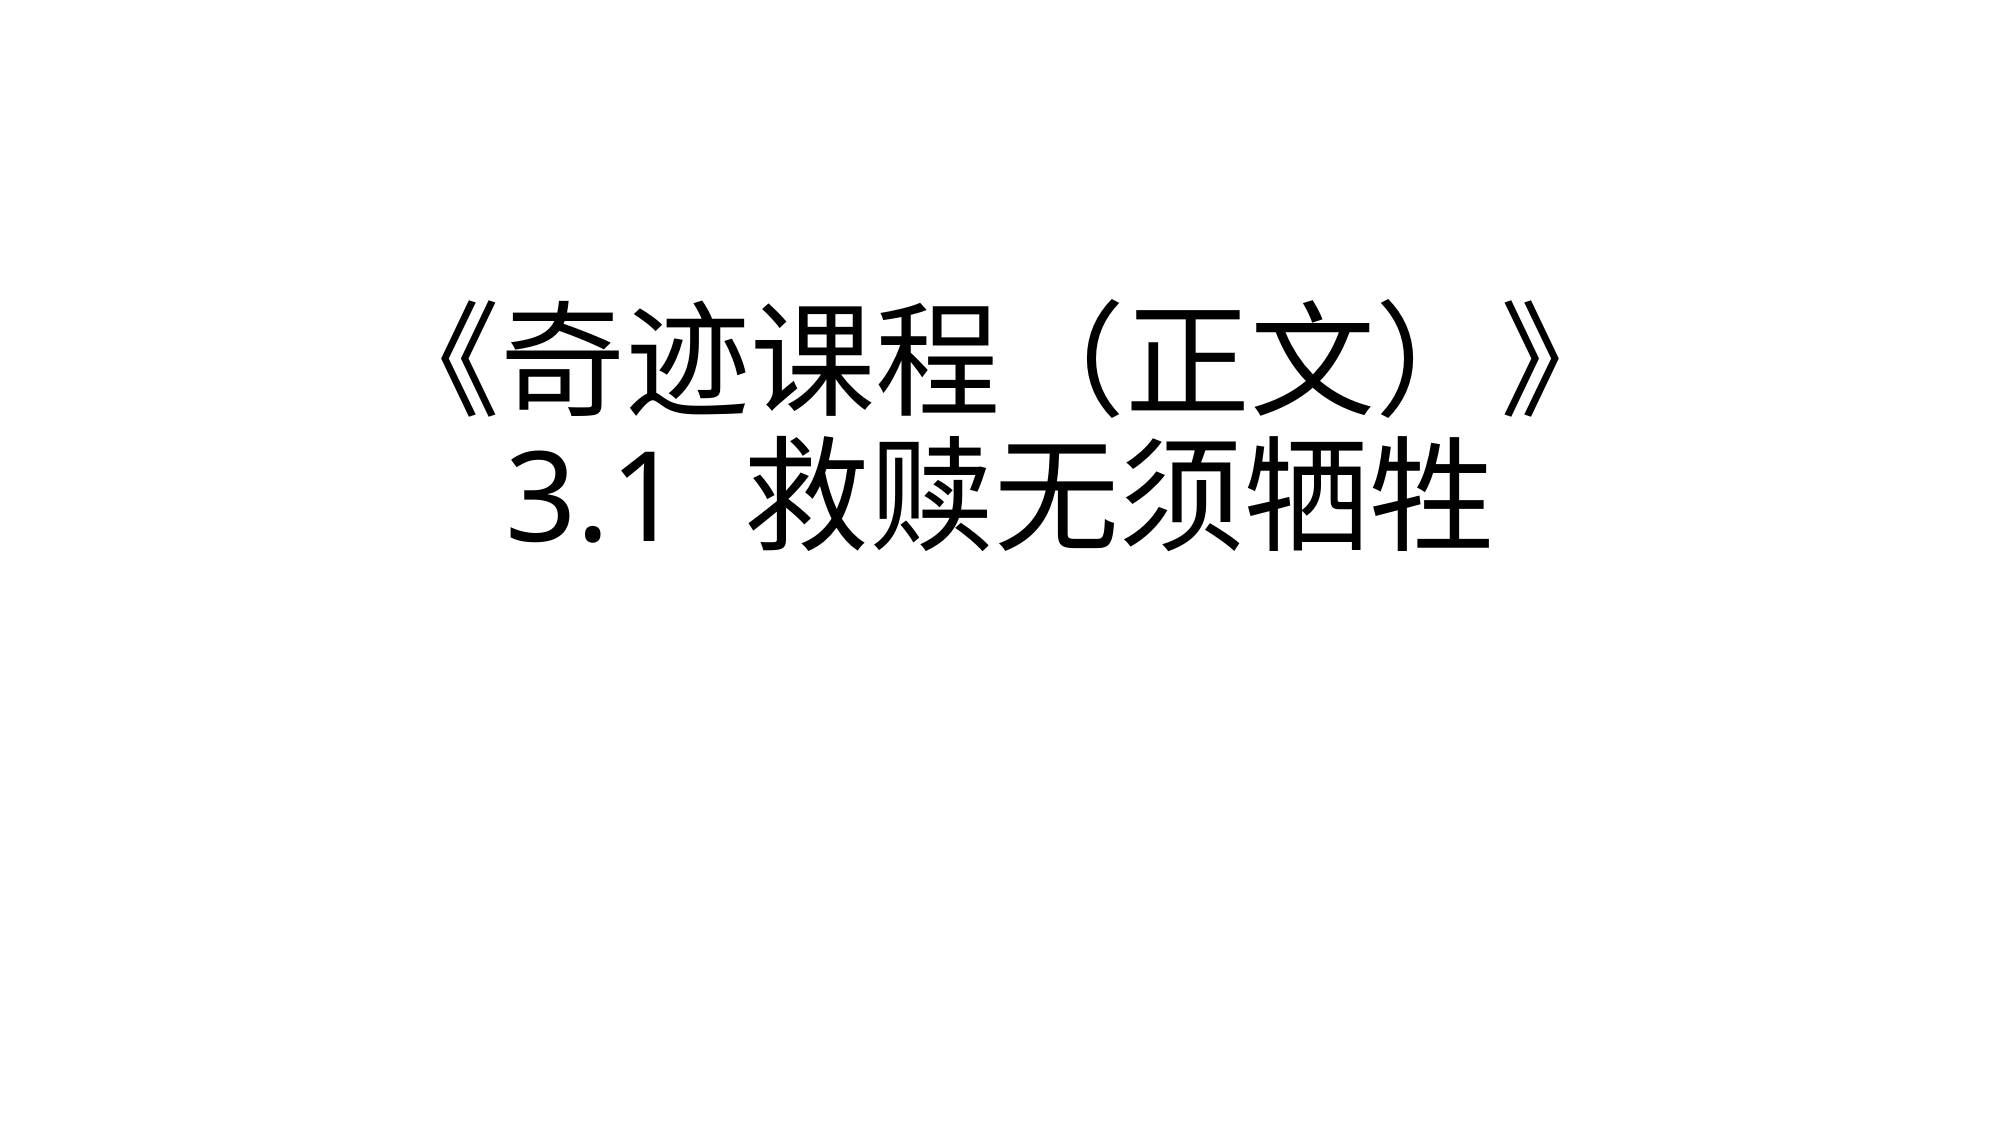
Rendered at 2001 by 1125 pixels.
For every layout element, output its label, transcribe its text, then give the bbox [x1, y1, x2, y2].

title 《奇迹课程（正文）》 3.1 救赎无须牺牲 [249, 184, 1750, 576]
